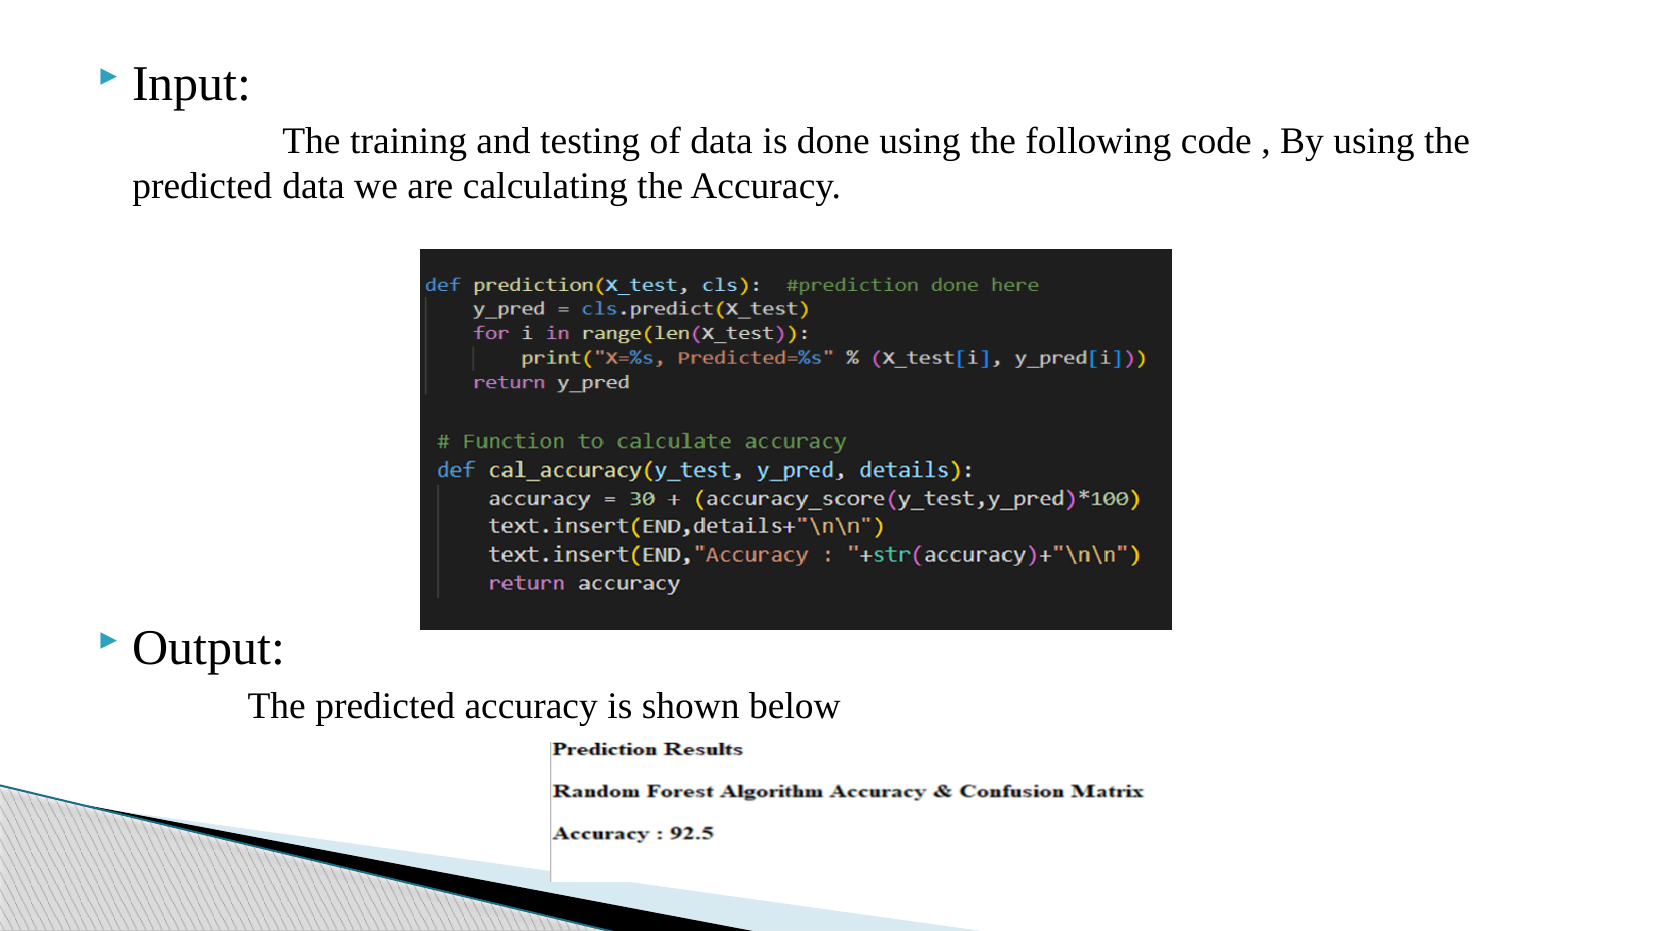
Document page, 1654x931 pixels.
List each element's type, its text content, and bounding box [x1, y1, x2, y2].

picture [419, 412, 1172, 630]
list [419, 248, 1172, 412]
picture [550, 742, 1172, 882]
subtitle Input: The training and testing of data is done using the following code , By using the predicted data we are calculating the Accuracy. Output: The predicted accuracy is shown below [82, 37, 1571, 741]
